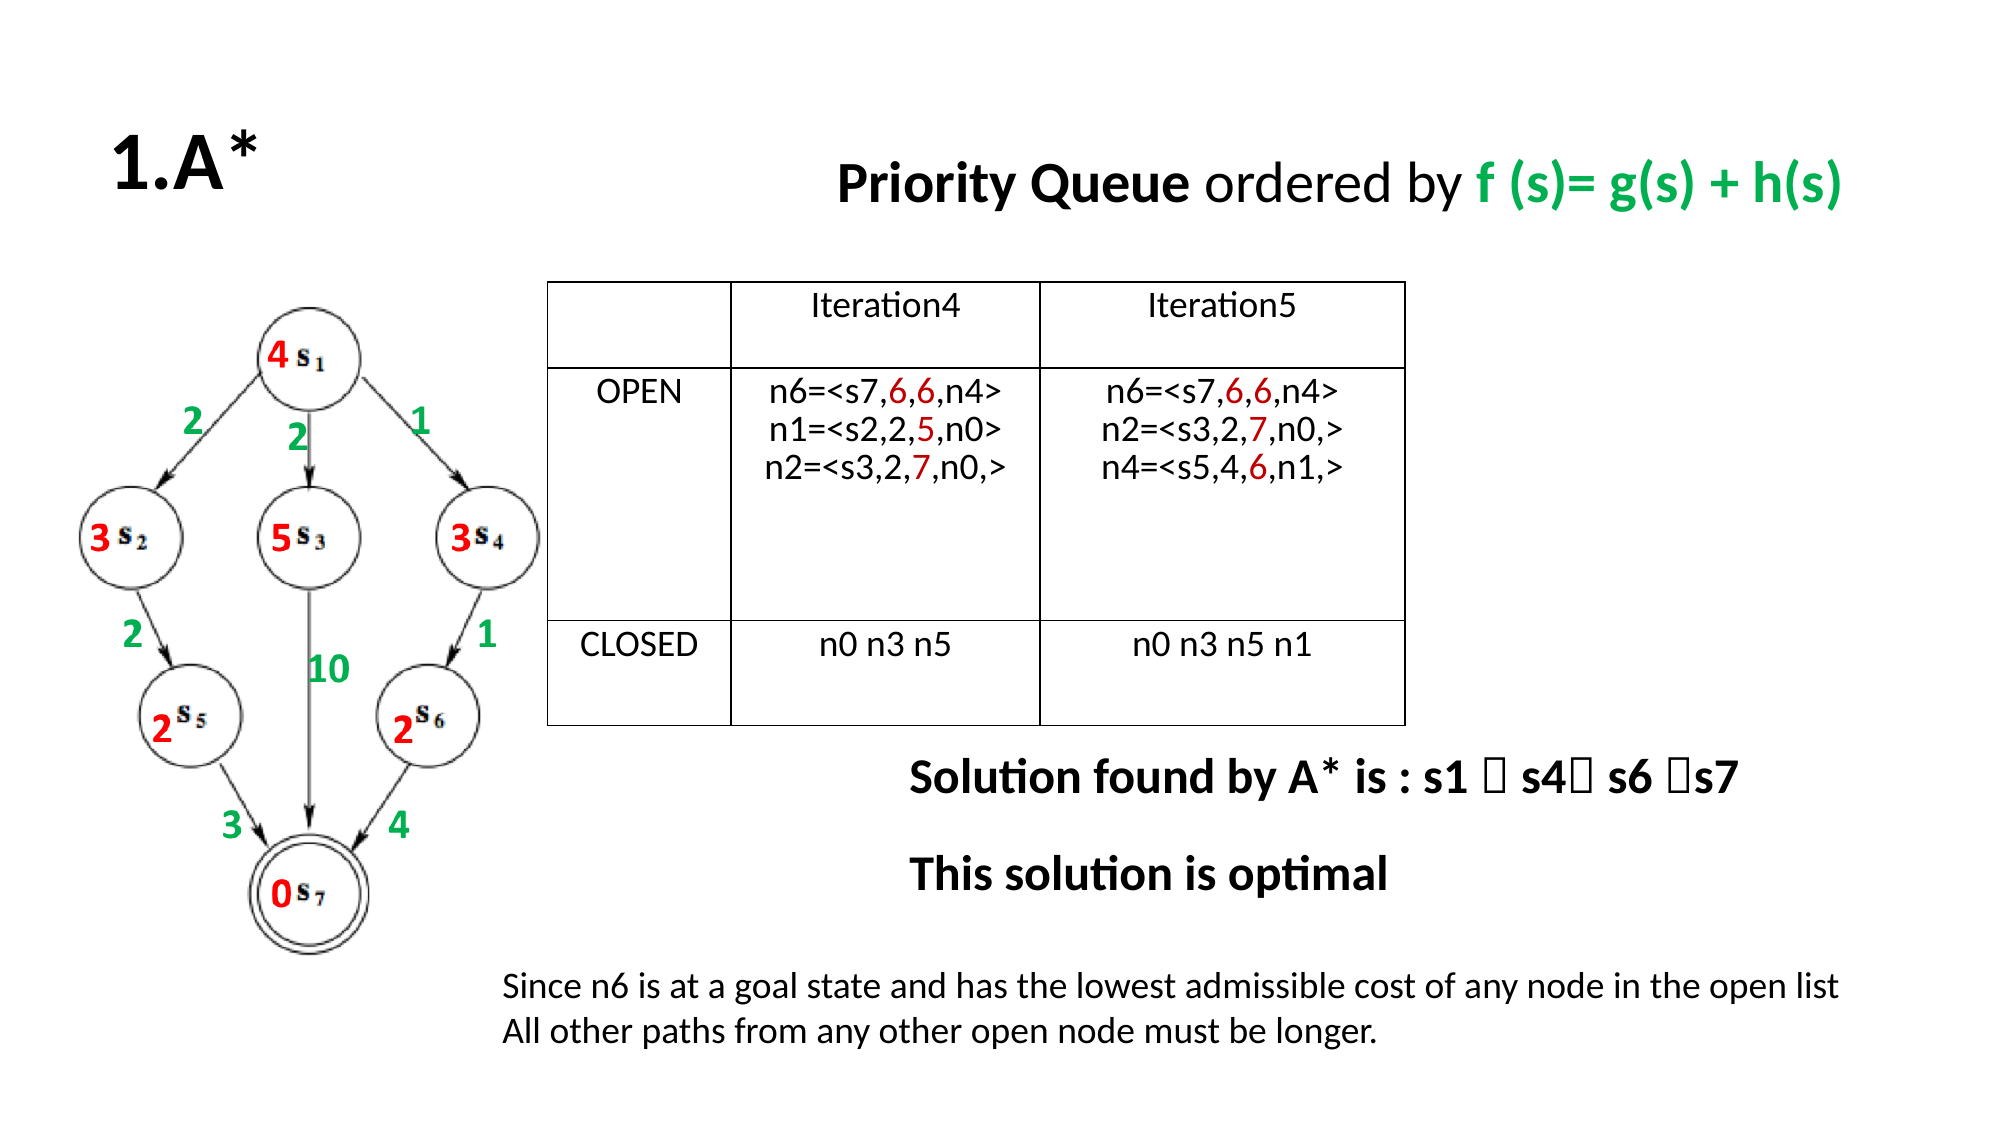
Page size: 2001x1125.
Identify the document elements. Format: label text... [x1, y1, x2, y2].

table_cell CLOSED [586, 621, 730, 725]
text_box This solution is optimal [894, 832, 1543, 908]
text_box Since n6 is at a goal state and has the lowest admissible cost of any node in the open list All other paths from any other open node must be longer. [487, 953, 1865, 1059]
table_cell n0 n3 n5 [732, 621, 1039, 725]
text_box Solution found by A* is : s1  s4 s6 s7 [894, 736, 1929, 812]
text_box 1.A* [93, 99, 389, 214]
table_header Iteration4 [732, 283, 1039, 367]
picture [37, 255, 586, 1008]
text_box Priority Queue ordered by f (s)= g(s) + h(s) [822, 136, 1929, 292]
table_header [586, 283, 730, 367]
table_cell n0 n3 n5 n1 [1041, 621, 1404, 725]
table_header Iteration5 [1041, 283, 1404, 367]
table_cell n6=<s7,6,6,n4> n1=<s2,2,5,n0> n2=<s3,2,7,n0,> [732, 369, 1039, 620]
table_cell n6=<s7,6,6,n4> n2=<s3,2,7,n0,> n4=<s5,4,6,n1,> [1041, 369, 1404, 620]
table_cell OPEN [586, 369, 730, 620]
